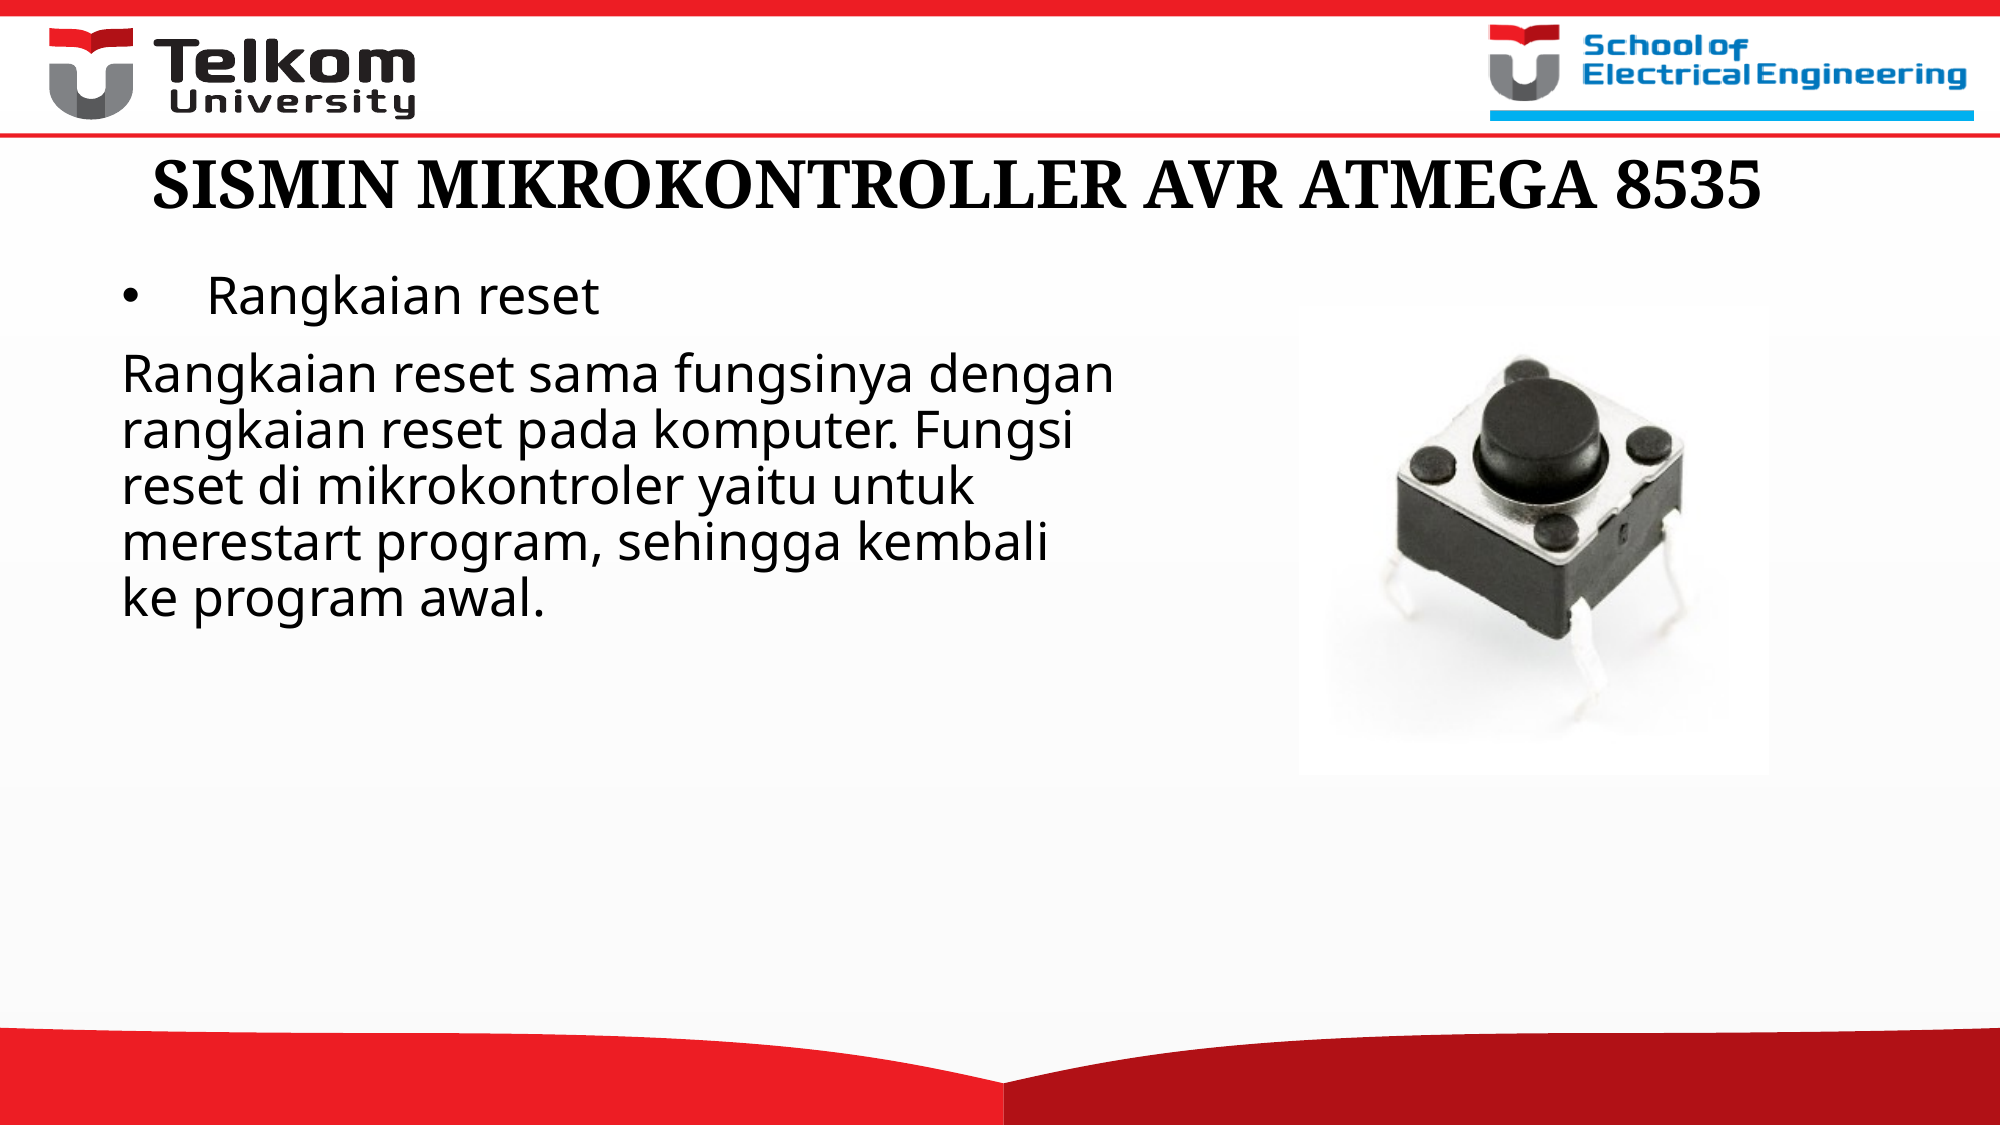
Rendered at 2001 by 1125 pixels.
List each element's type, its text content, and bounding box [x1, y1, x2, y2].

title SISMIN MIKROKONTROLLER AVR ATMEGA 8535 [137, 148, 1863, 225]
picture [1299, 306, 1769, 775]
picture [1479, 24, 1974, 121]
list Rangkaian reset Rangkaian reset sama fungsinya dengan rangkaian reset pada komputer. Fungsi reset di mikrokontroler yaitu untuk merestart program, sehingga kembali ke program awal. [106, 262, 1134, 776]
